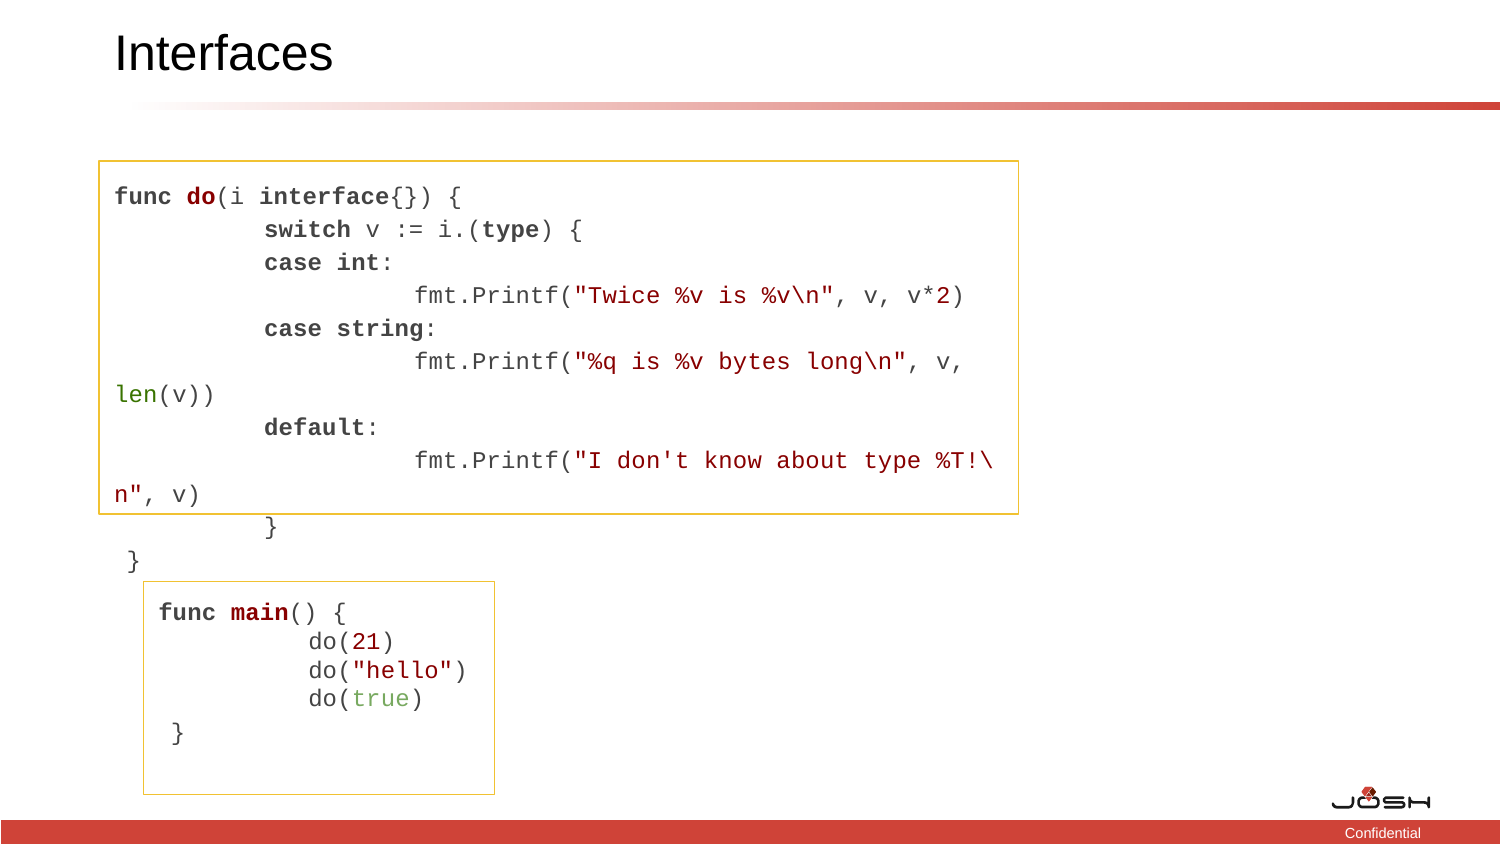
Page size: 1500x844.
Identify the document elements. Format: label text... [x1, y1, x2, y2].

title Interfaces [99, 10, 750, 96]
text_box func main() { do(21) do("hello") do(true) } [143, 581, 495, 795]
list func do(i interface{}) { switch v := i.(type) { case int: fmt.Printf("Twice %v is %v\n", v, v*2) case string: fmt.Printf("%q is %v bytes long\n", v, len(v)) default: fmt.Printf("I don't know about type %T!\n", v) } } [99, 161, 1019, 515]
